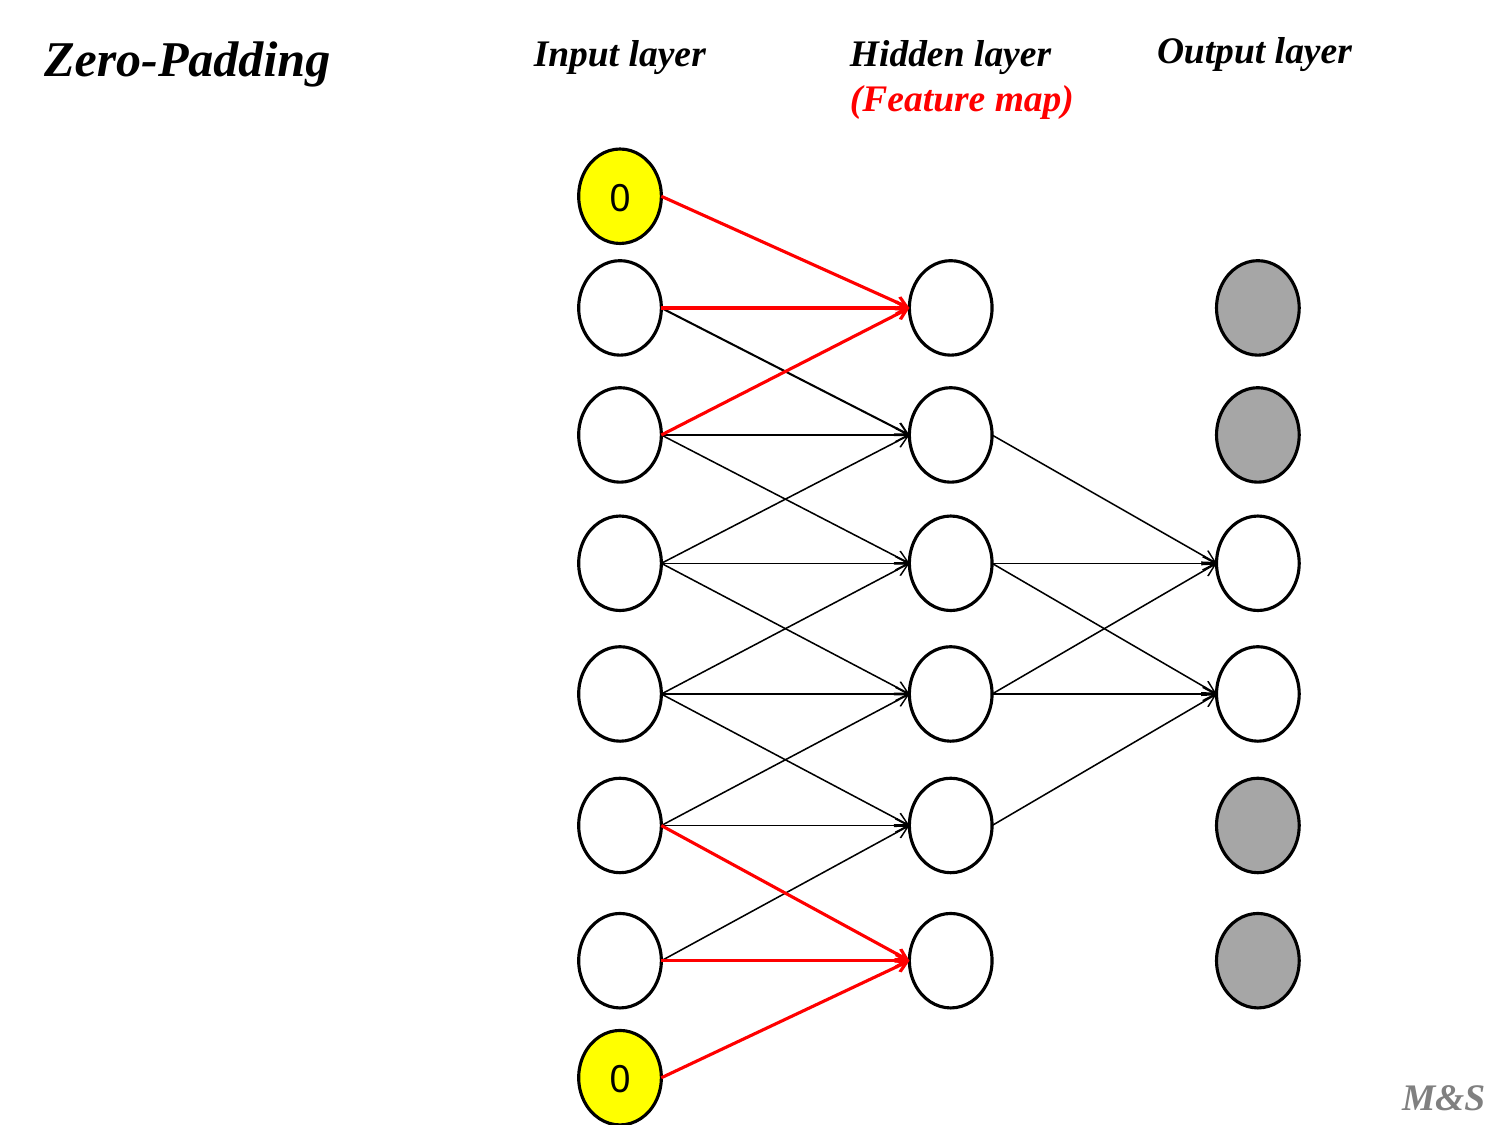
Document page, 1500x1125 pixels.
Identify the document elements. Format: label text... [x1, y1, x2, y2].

text_box [914, 258, 995, 358]
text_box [661, 196, 910, 306]
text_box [661, 444, 910, 561]
text_box [915, 385, 995, 485]
text_box [915, 513, 986, 613]
text_box [1215, 776, 1302, 875]
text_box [991, 434, 1217, 562]
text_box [991, 703, 1217, 826]
text_box [576, 776, 655, 875]
text_box Input layer [519, 21, 721, 81]
text_box [1214, 385, 1302, 485]
text_box [576, 513, 655, 613]
text_box [915, 644, 986, 744]
text_box 0 [576, 146, 664, 246]
text_box [576, 258, 656, 358]
text_box Output layer [1142, 19, 1368, 79]
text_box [661, 307, 910, 436]
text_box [661, 969, 910, 1078]
text_box Hidden layer (Feature map) [835, 21, 1090, 126]
text_box [914, 911, 995, 1011]
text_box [661, 563, 910, 695]
text_box [1214, 258, 1302, 358]
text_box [991, 568, 1217, 693]
text_box [1214, 911, 1302, 1011]
text_box Zero-Padding [29, 19, 1365, 94]
text_box [576, 385, 655, 485]
text_box 0 [576, 1028, 663, 1125]
text_box [1221, 644, 1302, 744]
text_box [576, 911, 656, 1011]
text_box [661, 702, 910, 824]
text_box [661, 825, 910, 961]
text_box [576, 644, 655, 744]
text_box [915, 776, 994, 875]
text_box [1221, 513, 1302, 613]
